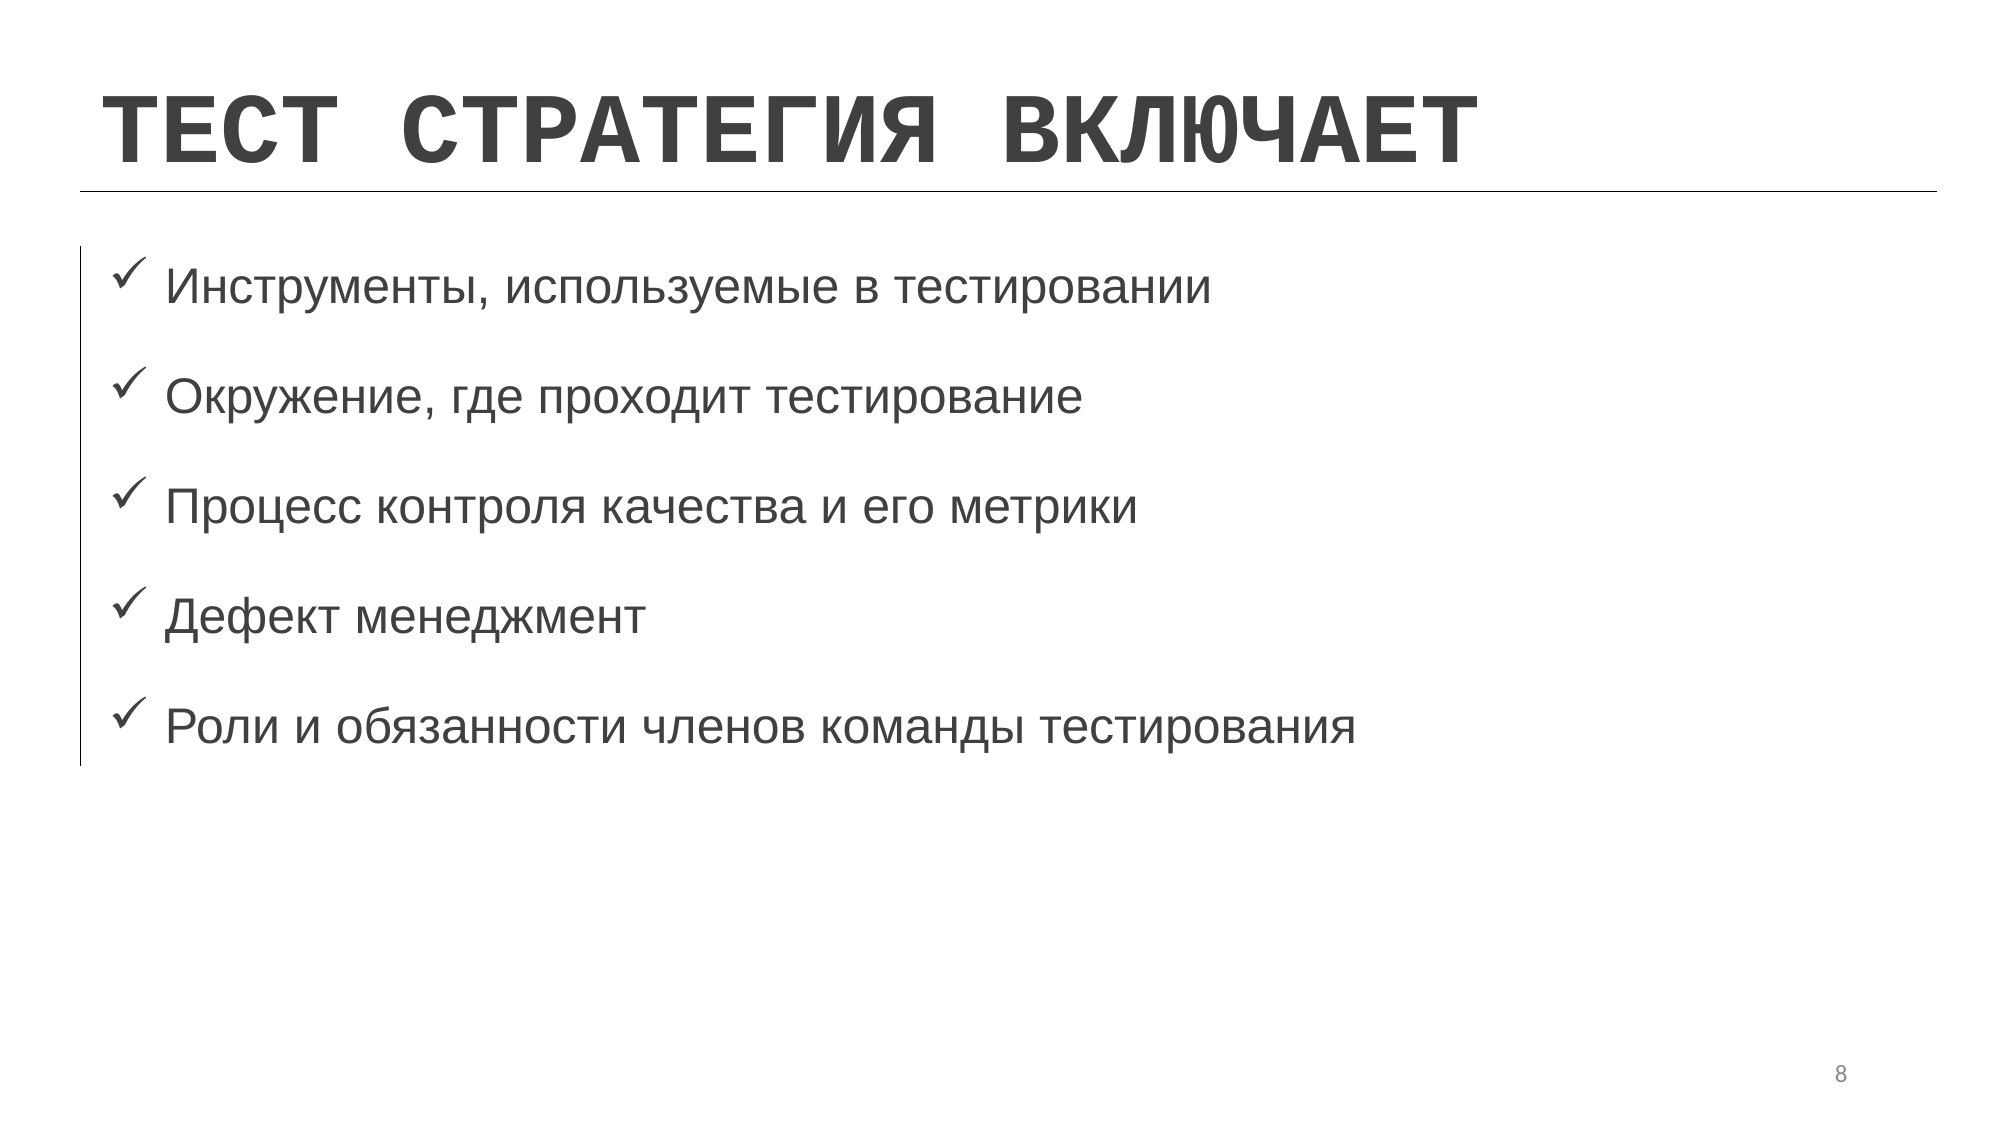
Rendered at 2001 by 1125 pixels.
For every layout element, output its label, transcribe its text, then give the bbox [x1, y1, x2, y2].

slide_number 8 [1412, 1042, 1863, 1103]
text_box Инструменты, используемые в тестировании Окружение, где проходит тестирование Процесс контроля качества и его метрики Дефект менеджмент Роли и обязанности членов команды тестирования [93, 246, 1938, 761]
text_box ТЕСТ СТРАТЕГИЯ ВКЛЮЧАЕТ [85, 55, 1496, 191]
